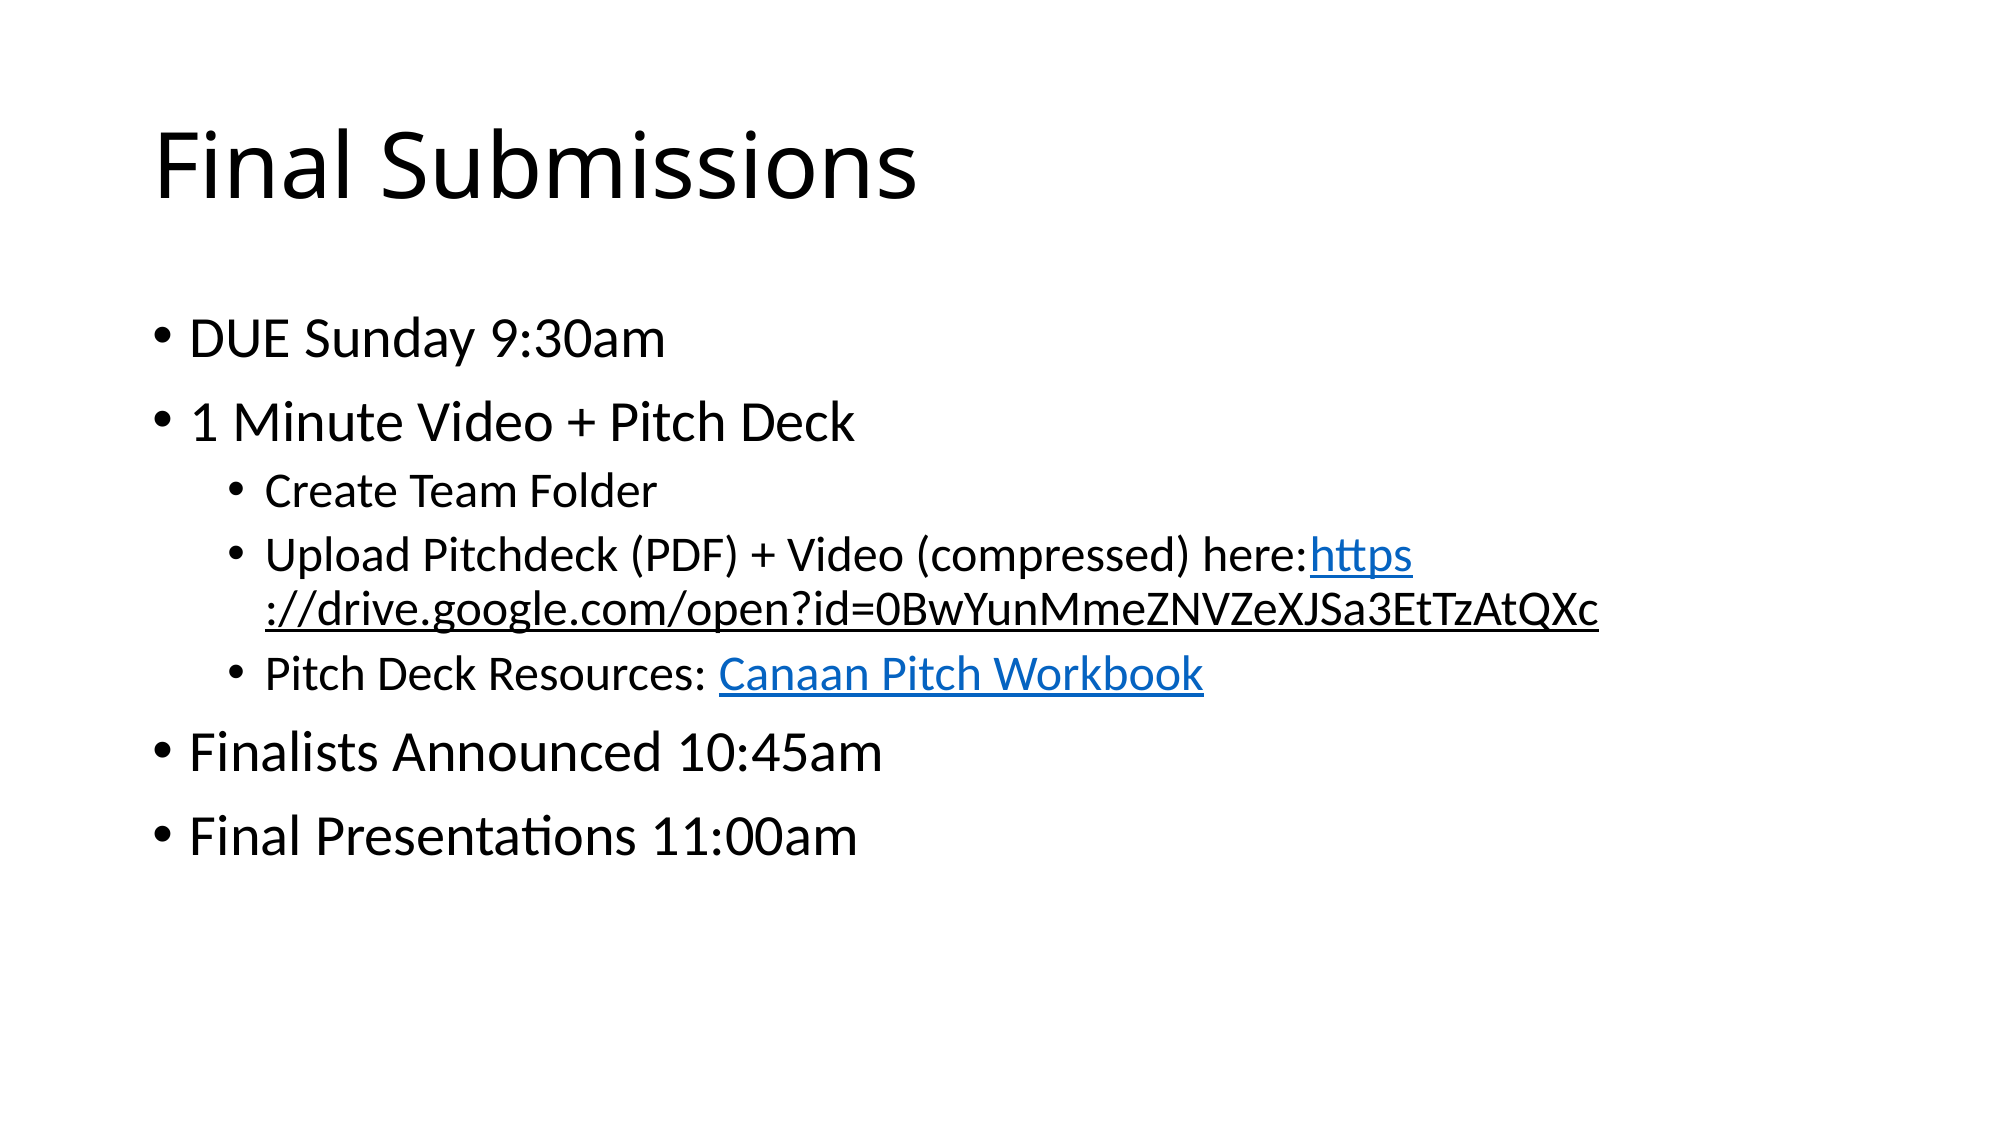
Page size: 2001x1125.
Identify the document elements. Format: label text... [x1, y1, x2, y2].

title Final Submissions [137, 59, 1863, 278]
list DUE Sunday 9:30am 1 Minute Video + Pitch Deck Create Team Folder Upload Pitchdeck (PDF) + Video (compressed) here:https://drive.google.com/open?id=0BwYunMmeZNVZeXJSa3EtTzAtQXc Pitch Deck Resources: Canaan Pitch Workbook Finalists Announced 10:45am Final Presentations 11:00am [137, 299, 1863, 1014]
